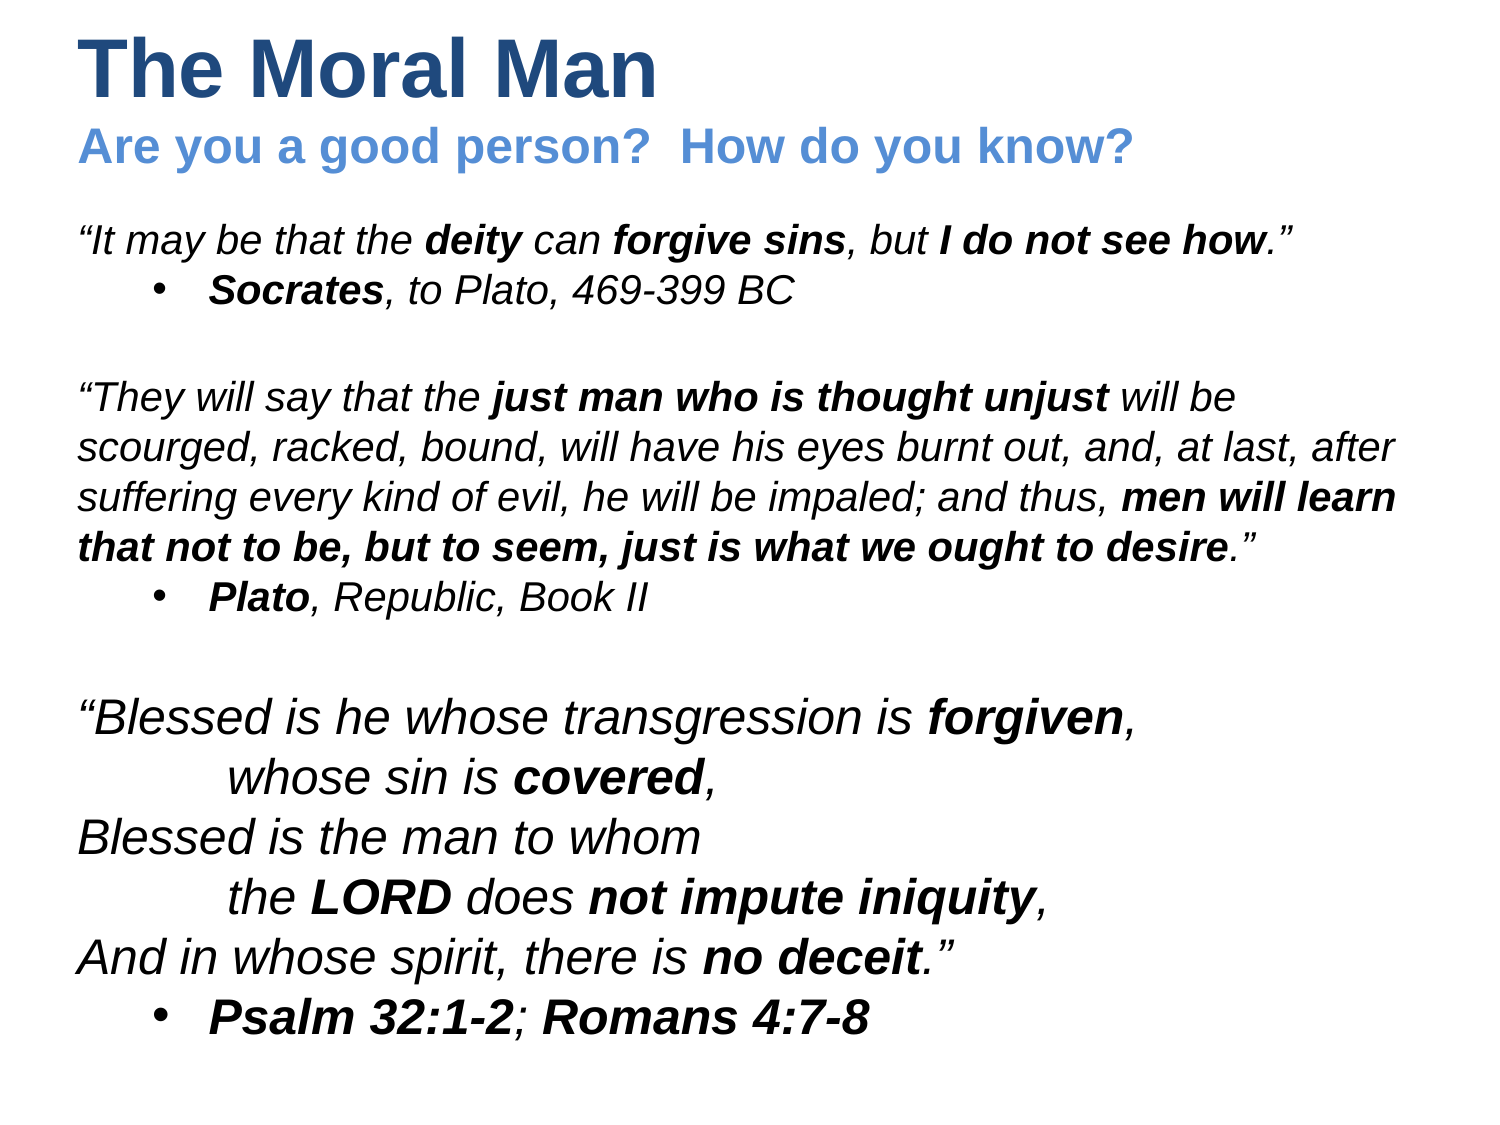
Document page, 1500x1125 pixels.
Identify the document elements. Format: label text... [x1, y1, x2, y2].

text_box “Blessed is he whose transgression is forgiven, whose sin is covered, Blessed is the man to whom the LORD does not impute iniquity, And in whose spirit, there is no deceit.” Psalm 32:1-2; Romans 4:7-8 [62, 676, 1448, 1052]
text_box “They will say that the just man who is thought unjust will be scourged, racked, bound, will have his eyes burnt out, and, at last, after suffering every kind of evil, he will be impaled; and thus, men will learn that not to be, but to seem, just is what we ought to desire.” Plato, Republic, Book II [62, 362, 1415, 628]
text_box The Moral Man Are you a good person? How do you know? [62, 0, 1438, 188]
text_box “It may be that the deity can forgive sins, but I do not see how.” Socrates, to Plato, 469-399 BC [62, 205, 1375, 321]
